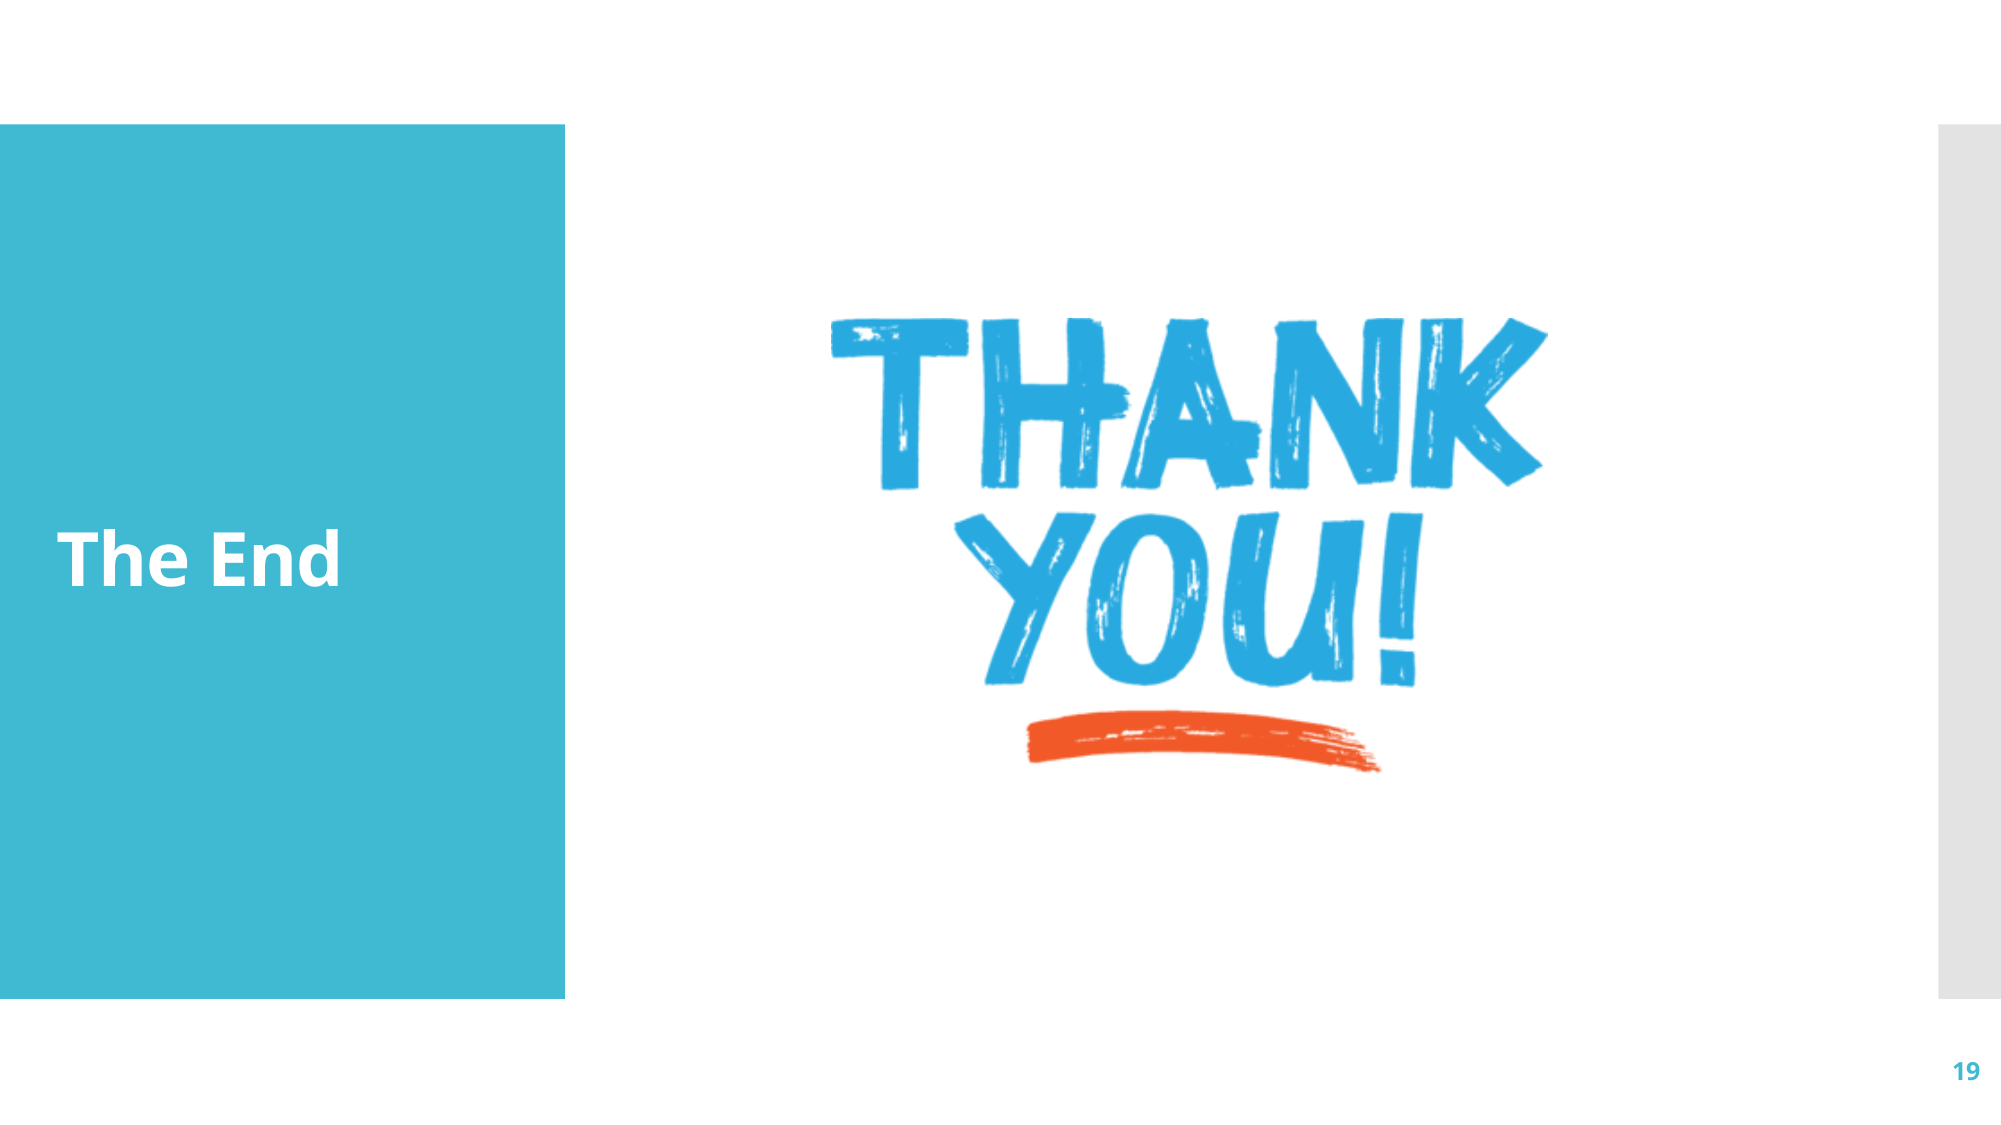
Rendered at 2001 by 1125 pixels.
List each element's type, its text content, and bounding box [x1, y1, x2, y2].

picture [831, 318, 1549, 775]
slide_number 19 [1744, 1042, 1996, 1103]
title The End [41, 184, 525, 940]
